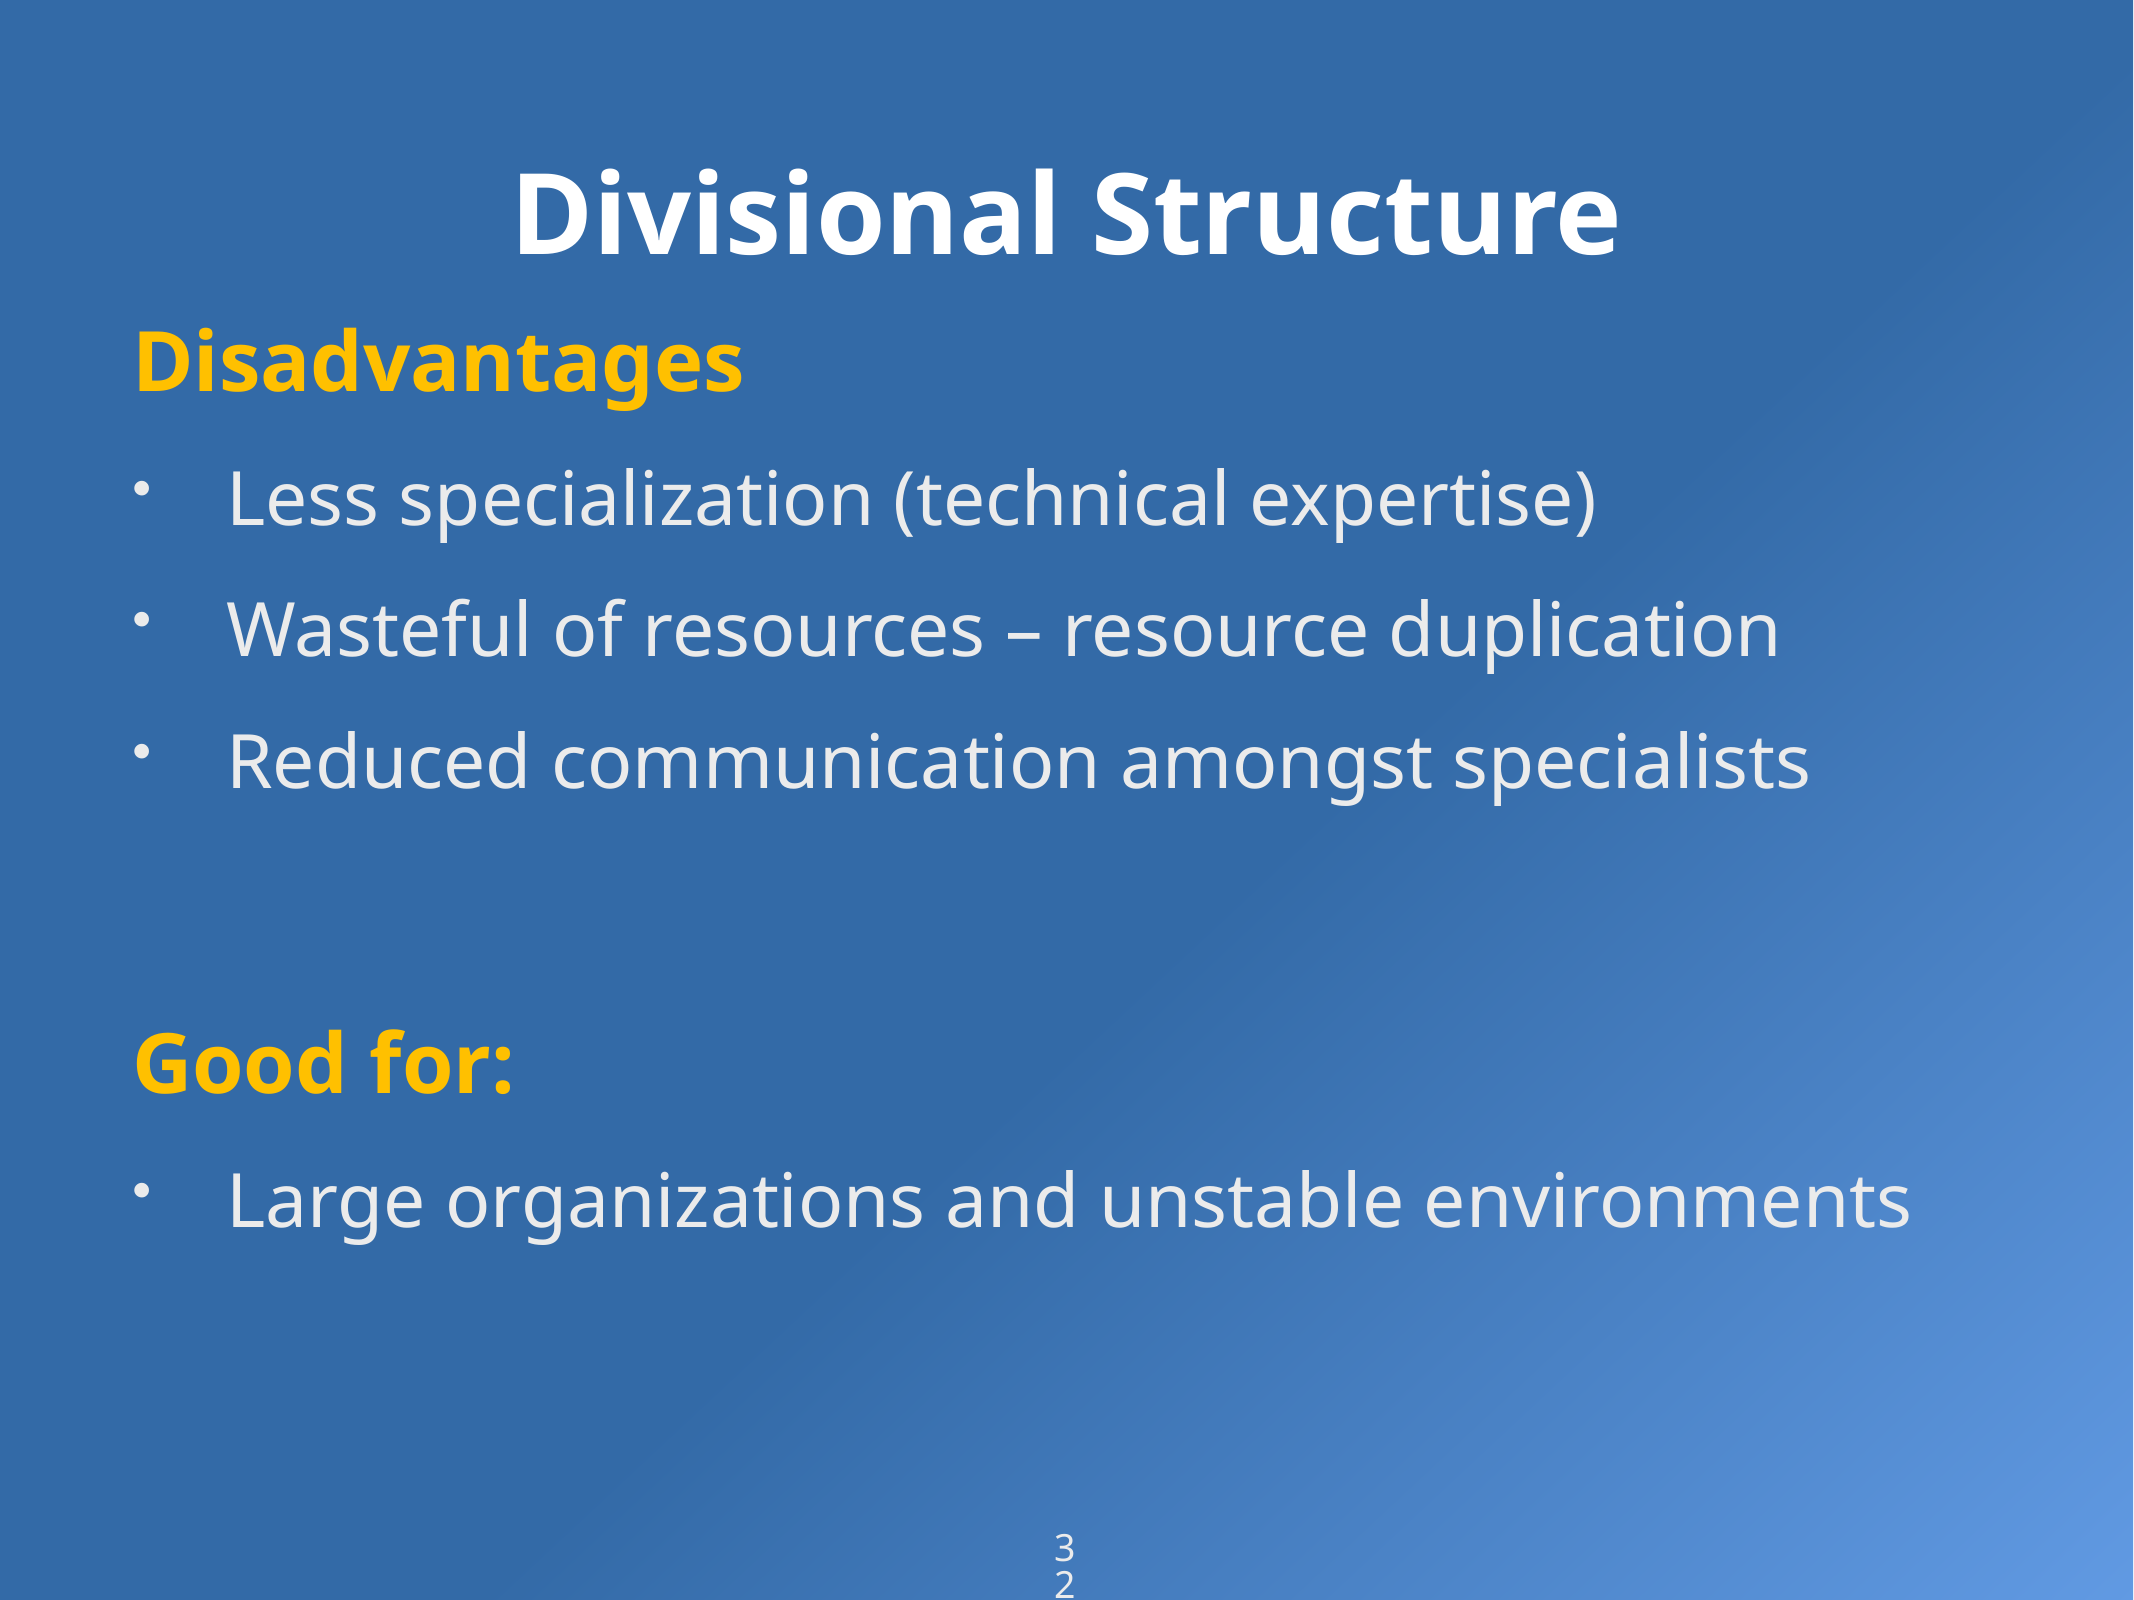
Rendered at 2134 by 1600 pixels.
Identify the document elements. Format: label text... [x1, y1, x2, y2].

list Disadvantages Less specialization (technical expertise) Wasteful of resources – resource duplication Reduced communication amongst specialists Good for: Large organizations and unstable environments [123, 299, 2008, 1469]
slide_number 32 [1045, 1517, 1086, 1581]
title Divisional Structure [124, 32, 2009, 386]
